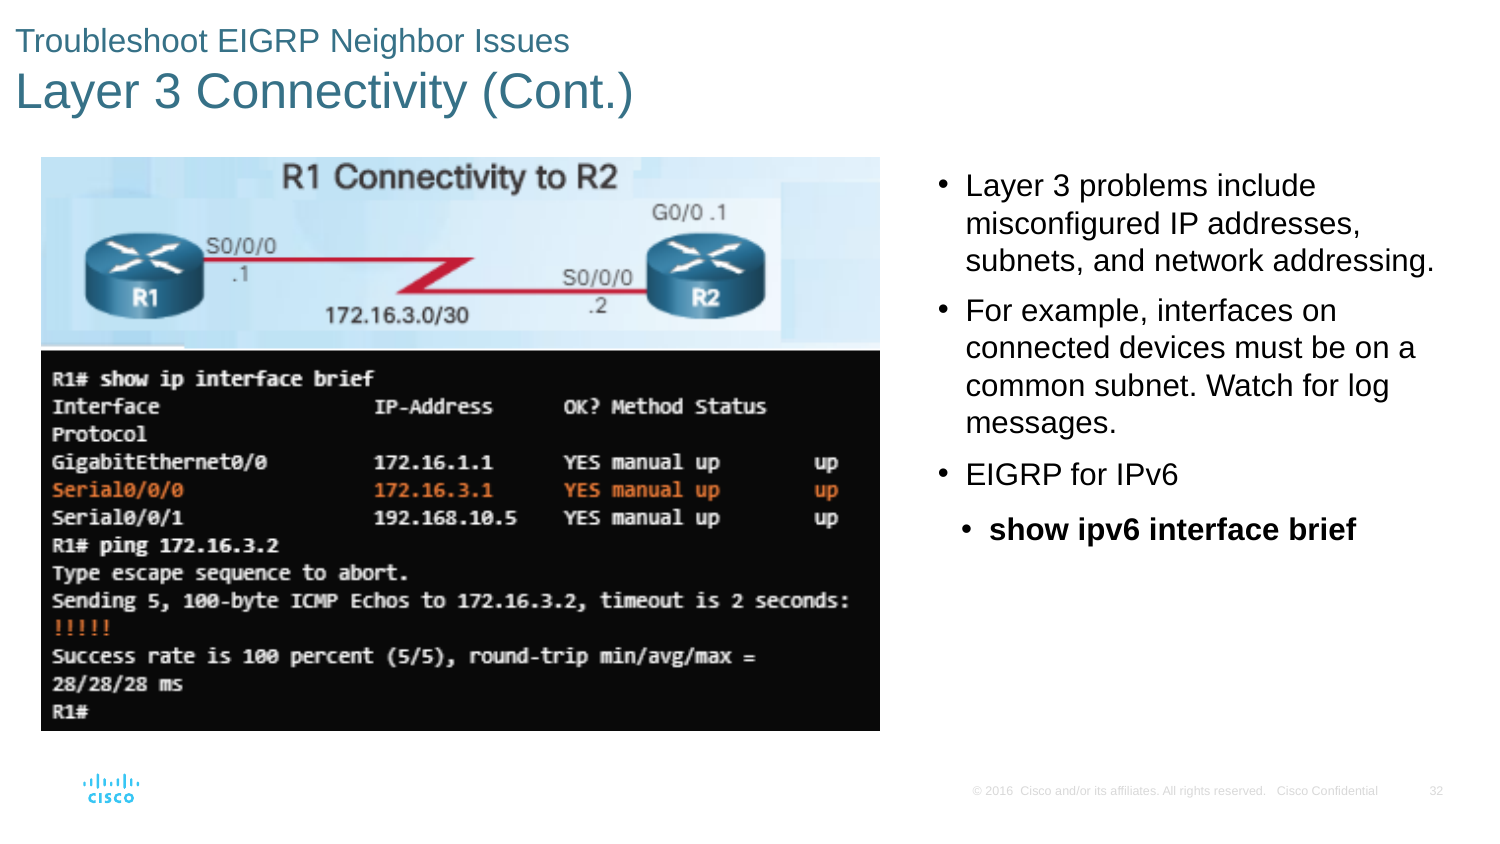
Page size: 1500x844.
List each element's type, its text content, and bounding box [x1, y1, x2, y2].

picture [41, 157, 881, 731]
title Troubleshoot EIGRP Neighbor Issues Layer 3 Connectivity (Cont.) [0, 6, 746, 131]
list Layer 3 problems include misconfigured IP addresses, subnets, and network addressing. For example, interfaces on connected devices must be on a common subnet. Watch for log messages. EIGRP for IPv6 show ipv6 interface brief [881, 157, 1482, 685]
